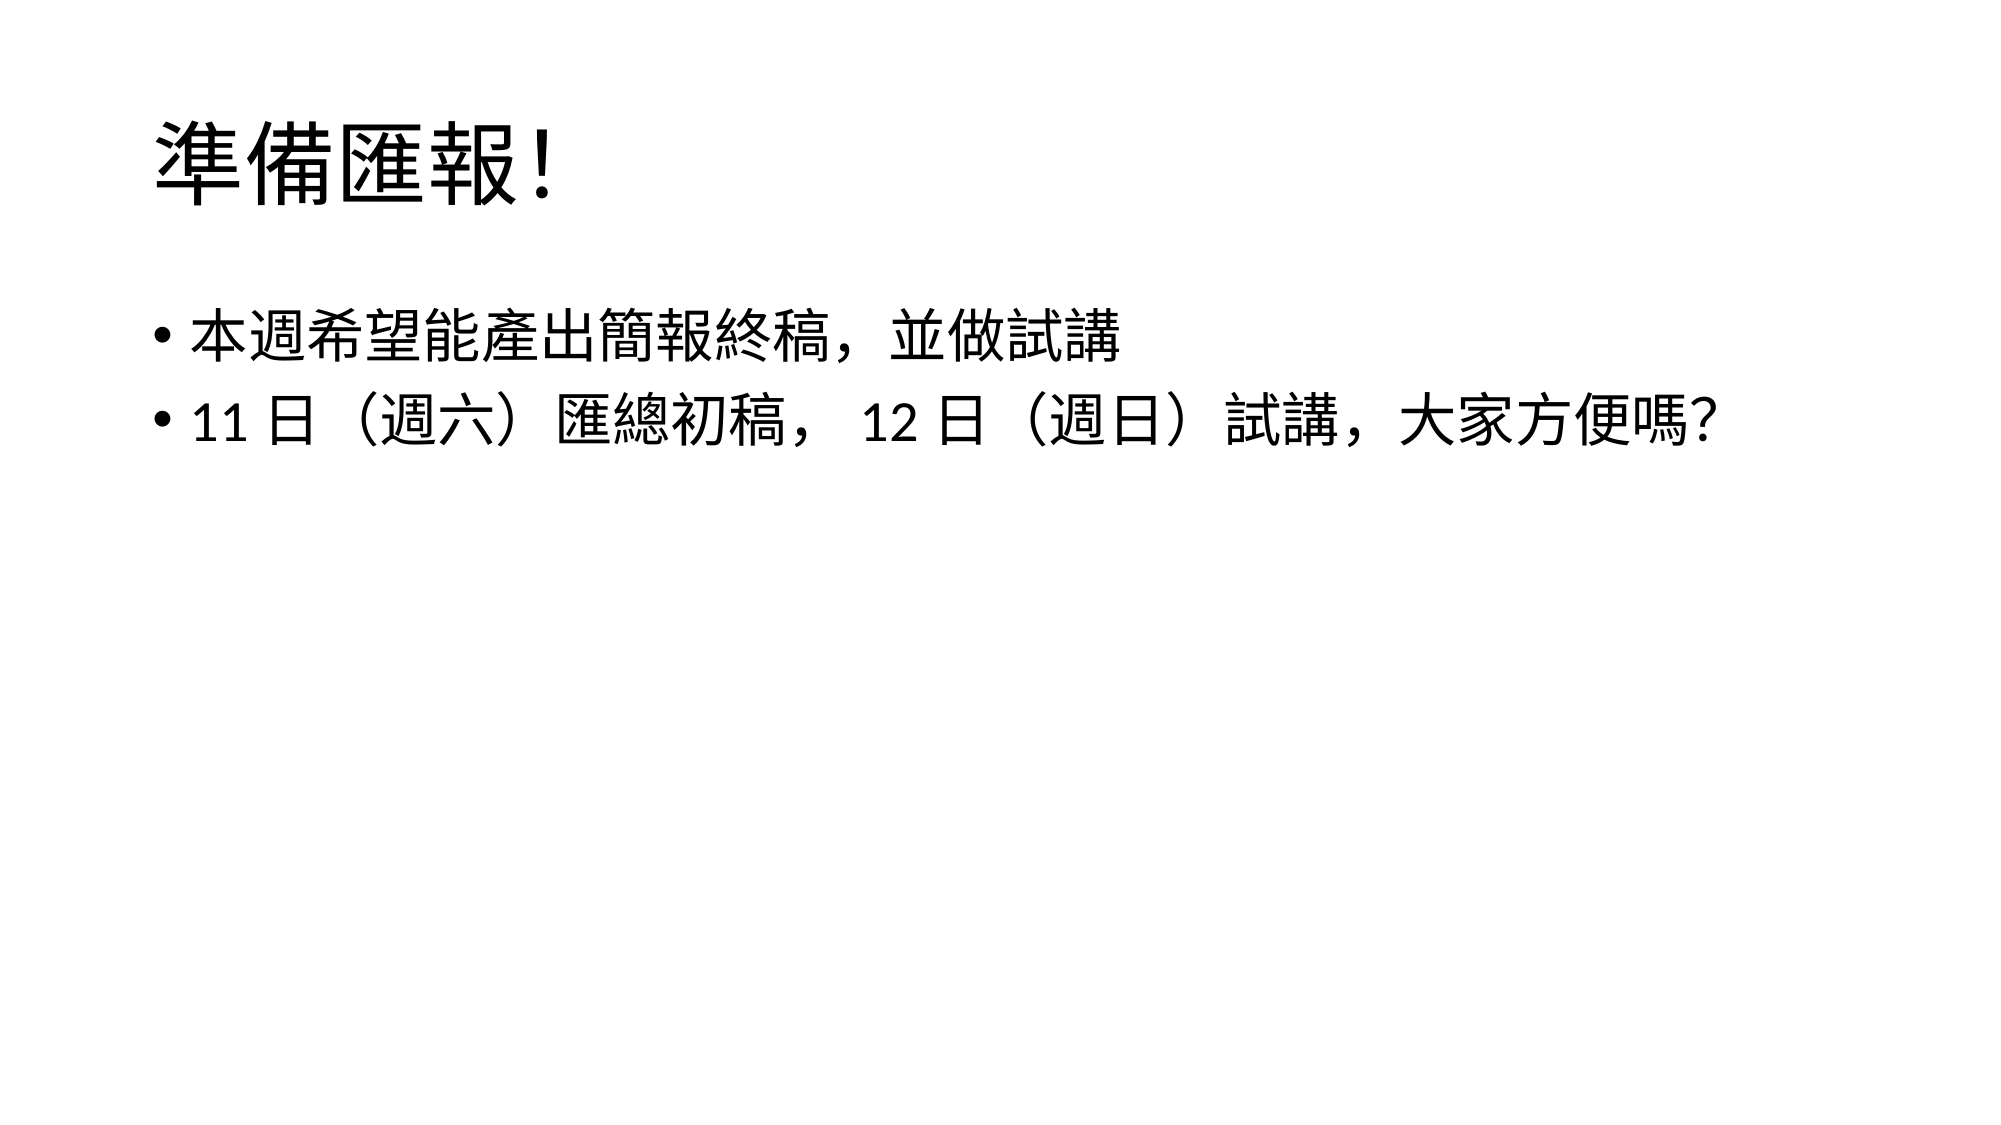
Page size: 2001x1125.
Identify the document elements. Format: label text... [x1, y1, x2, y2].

list 本週希望能產出簡報終稿，並做試講 11日（週六）匯總初稿，12日（週日）試講，大家方便嗎？ [137, 299, 1863, 1014]
title 準備匯報！ [137, 59, 1863, 278]
